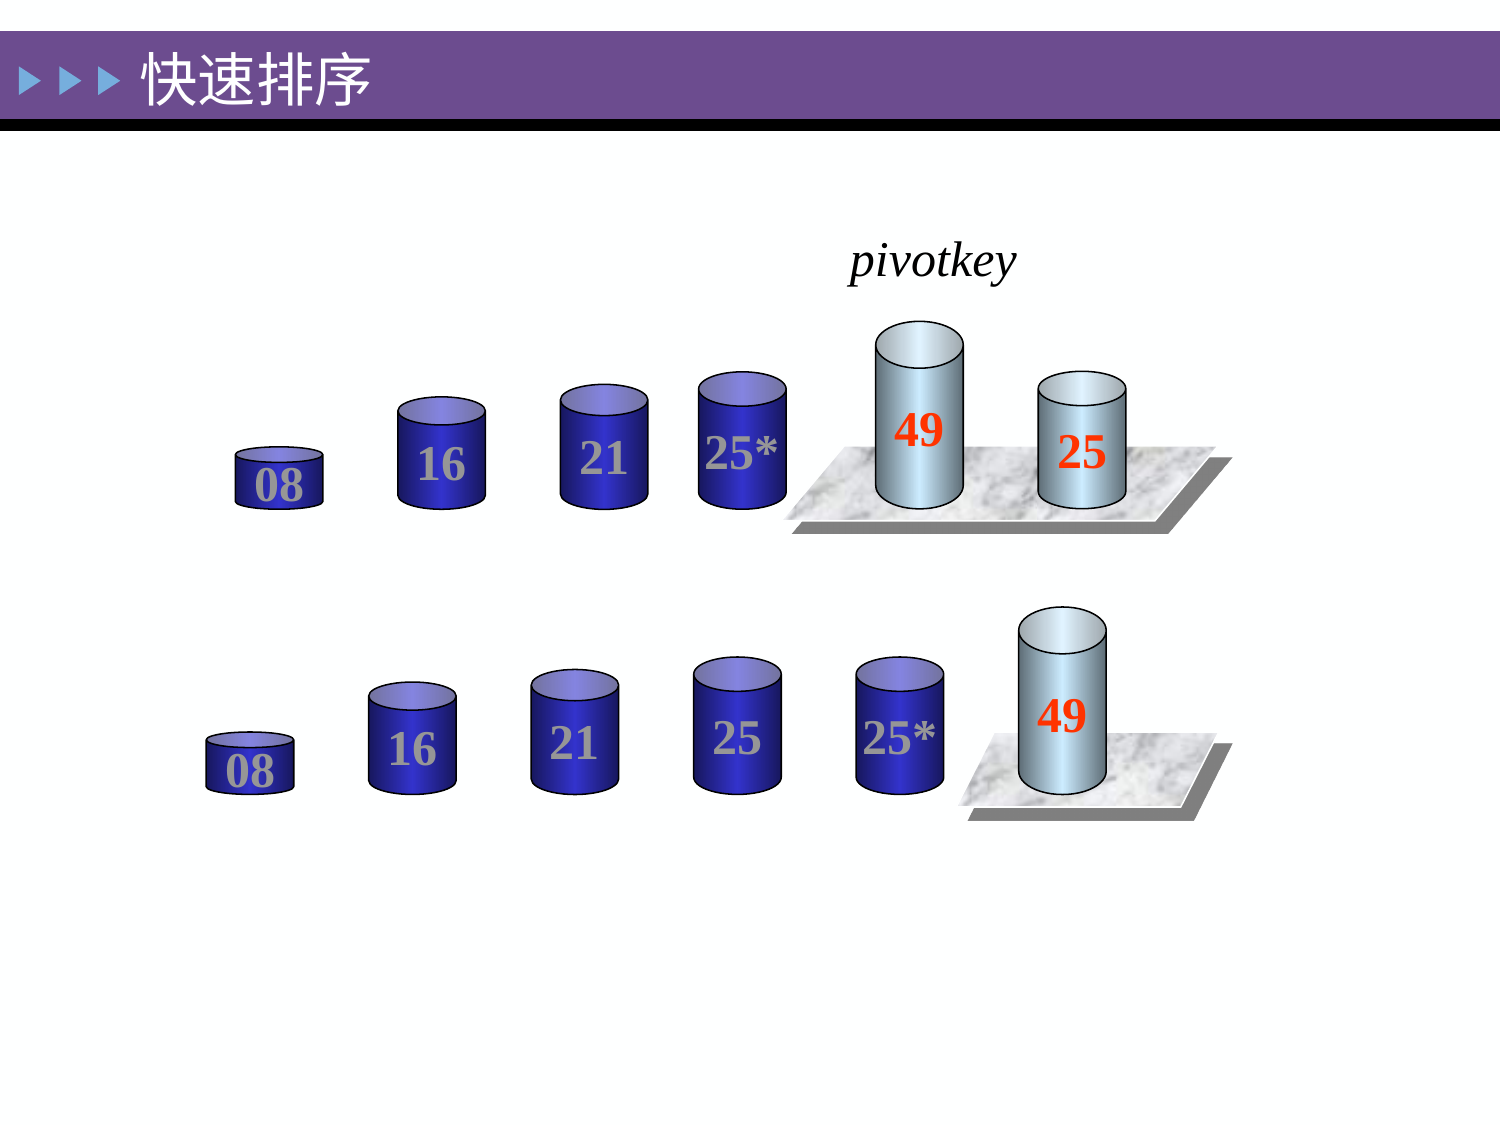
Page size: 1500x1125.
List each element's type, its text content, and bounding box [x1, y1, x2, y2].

text_box 08 [235, 446, 323, 510]
text_box 08 [206, 731, 294, 795]
text_box 25 [693, 656, 782, 795]
text_box 25* [698, 371, 787, 510]
text_box [781, 445, 1219, 521]
text_box 49 [1018, 606, 1107, 795]
text_box [956, 731, 1219, 807]
text_box 25 [1038, 371, 1126, 509]
text_box 21 [560, 384, 648, 510]
text_box 21 [531, 669, 619, 795]
text_box 25* [856, 656, 944, 795]
text_box 16 [368, 682, 457, 795]
text_box 16 [397, 396, 486, 510]
text_box 快速排序 [125, 35, 525, 123]
text_box 49 [875, 321, 964, 509]
text_box pivotkey [835, 218, 1036, 294]
